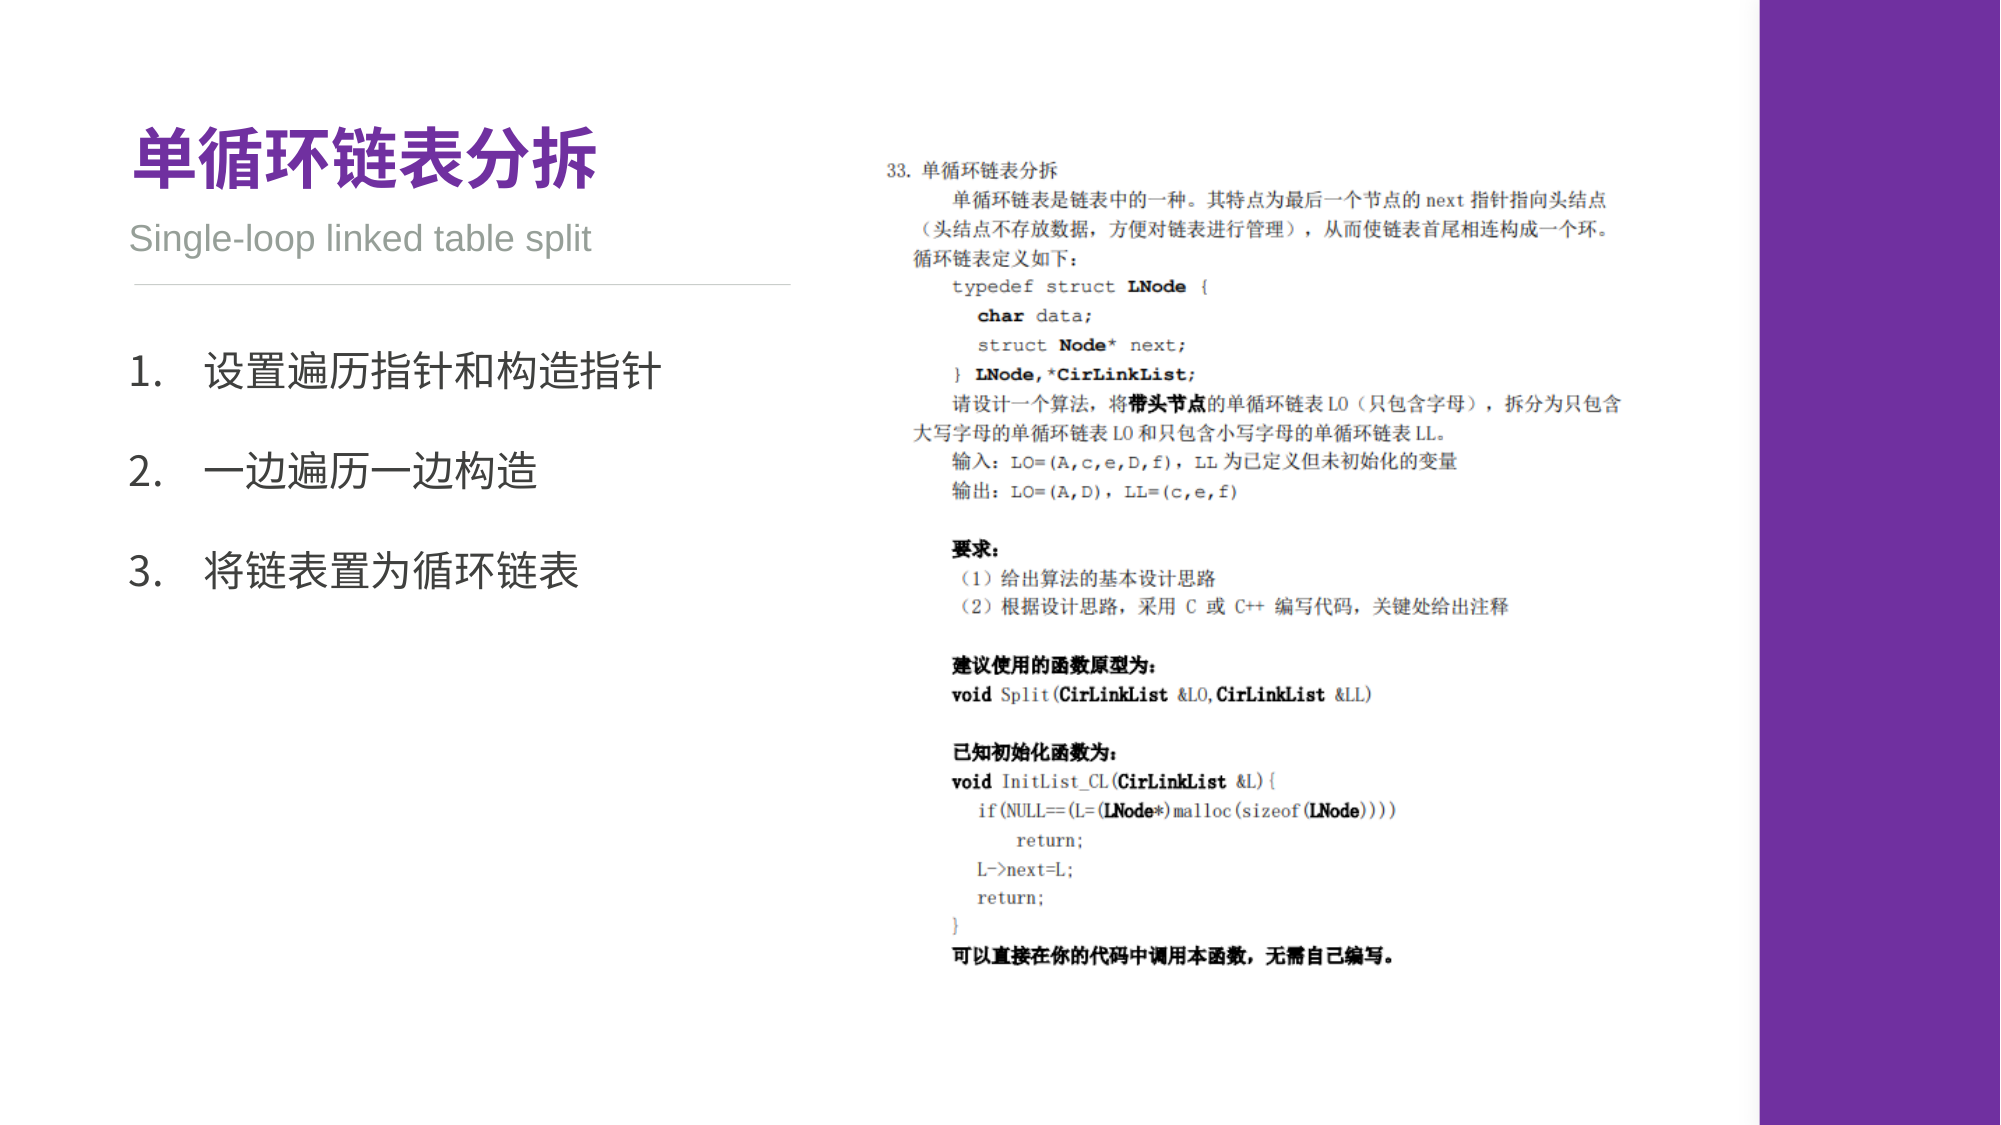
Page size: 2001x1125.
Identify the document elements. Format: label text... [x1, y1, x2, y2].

text_box Single-loop linked table split [113, 206, 845, 267]
picture [869, 144, 1661, 981]
text_box 设置遍历指针和构造指针 一边遍历一边构造 将链表置为循环链表 [114, 287, 869, 603]
text_box 单循环链表分拆 [116, 109, 614, 205]
text_box [1759, 0, 2000, 1125]
